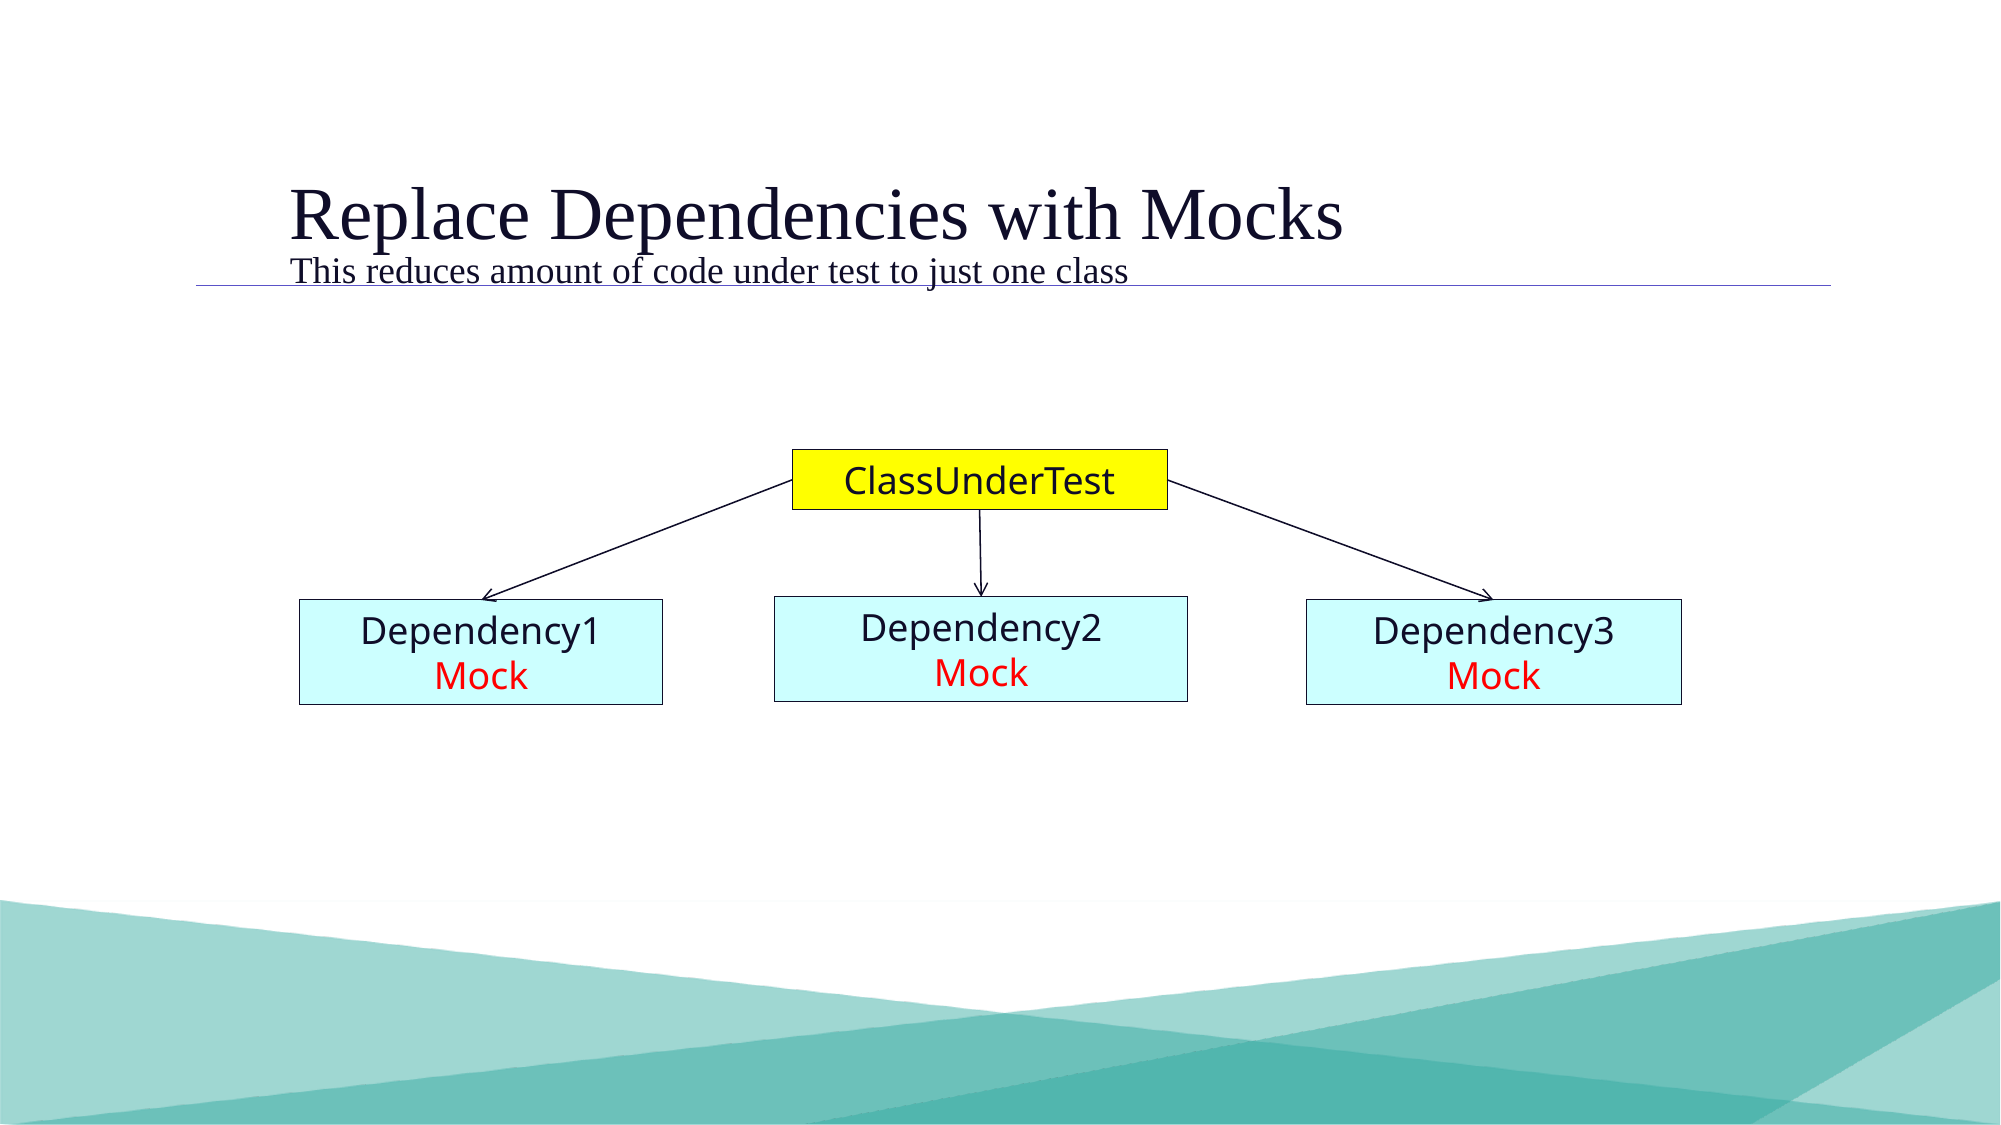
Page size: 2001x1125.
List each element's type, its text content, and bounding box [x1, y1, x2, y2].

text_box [480, 479, 793, 601]
text_box Dependency1 Mock [299, 599, 663, 705]
text_box ClassUnderTest [792, 449, 1168, 510]
text_box Replace Dependencies with Mocks This reduces amount of code under test to just one class [275, 174, 1675, 298]
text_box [1166, 479, 1495, 601]
text_box Dependency2 Mock [774, 596, 1188, 702]
picture [0, 900, 2001, 1125]
text_box Dependency3 Mock [1306, 599, 1682, 705]
